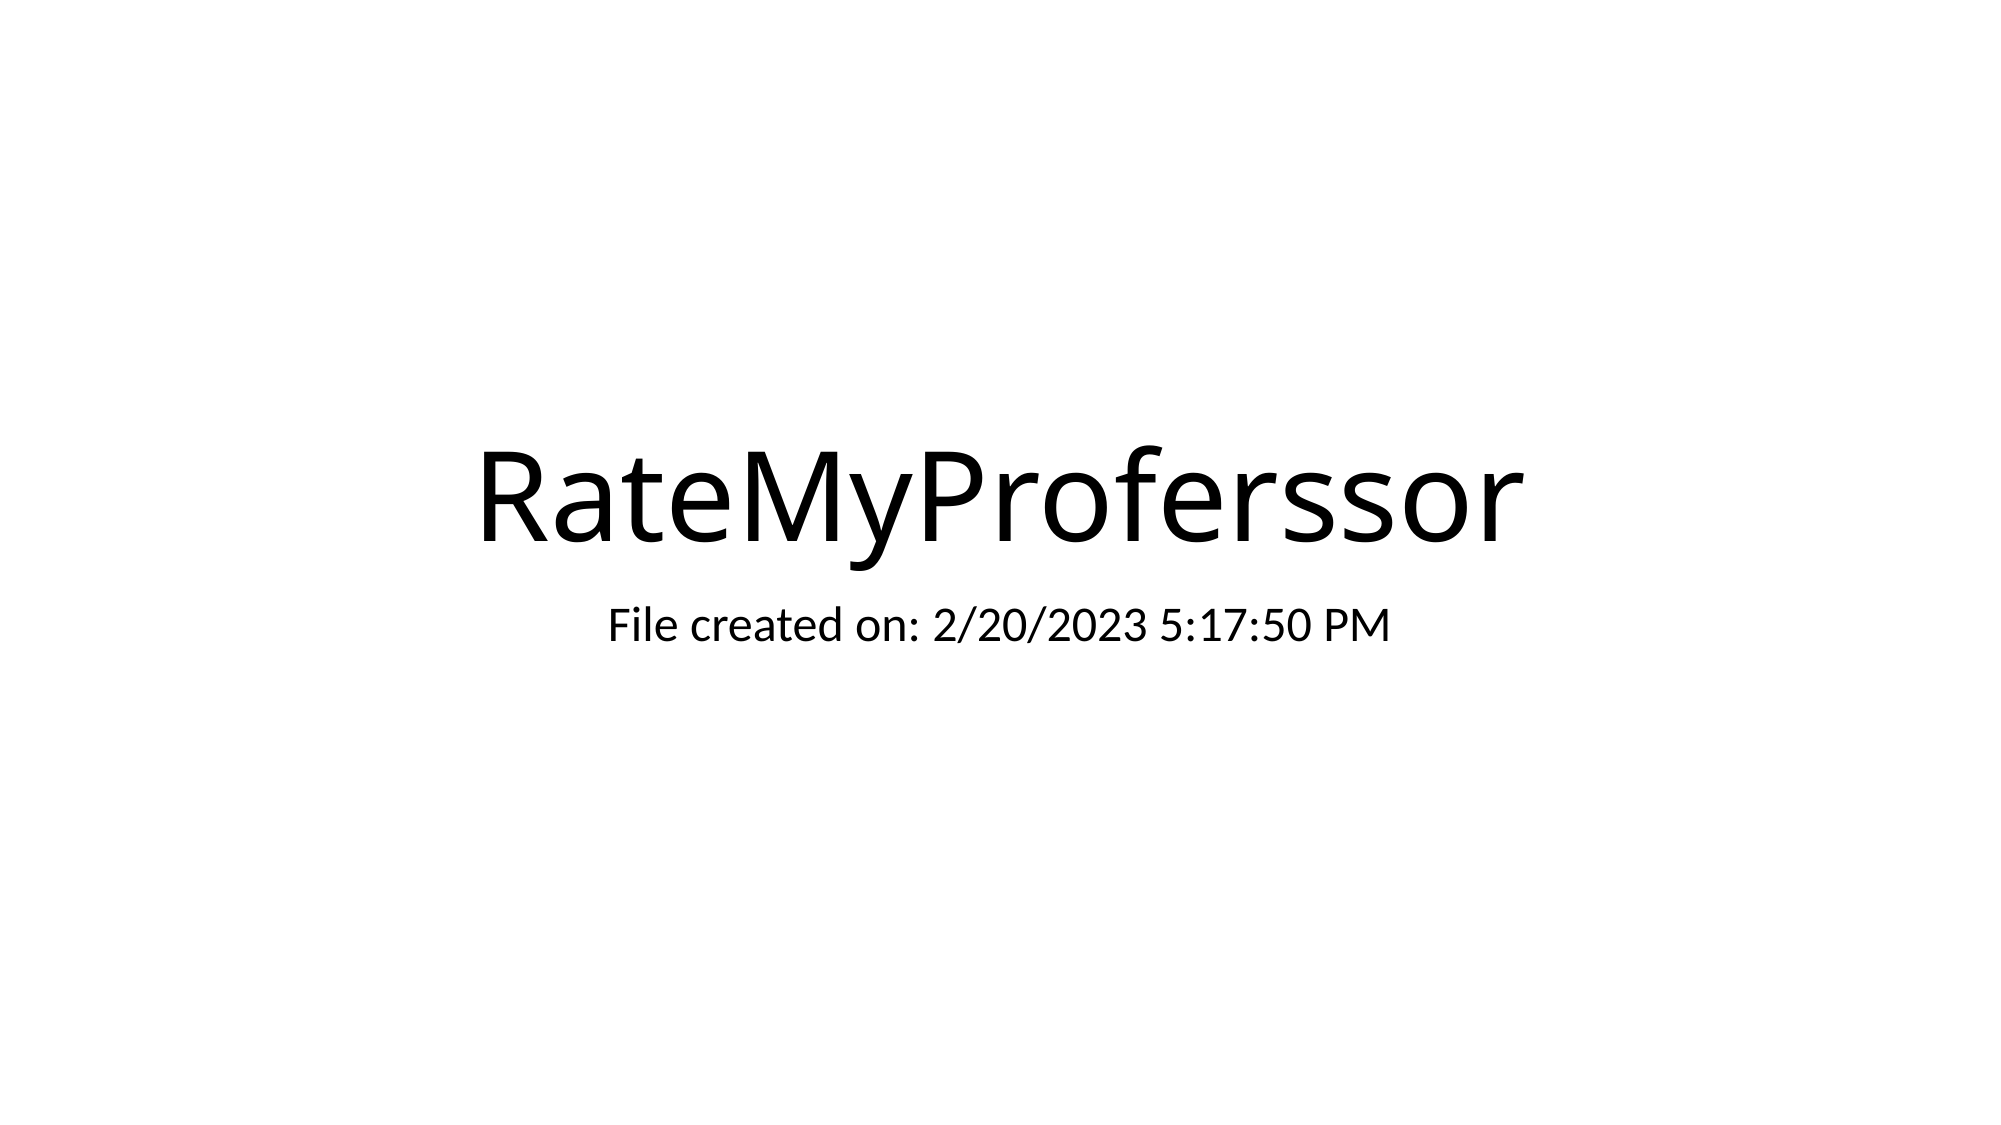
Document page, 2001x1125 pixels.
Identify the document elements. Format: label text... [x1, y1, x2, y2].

subtitle File created on: 2/20/2023 5:17:50 PM [249, 590, 1750, 863]
title RateMyProferssor [249, 184, 1750, 576]
